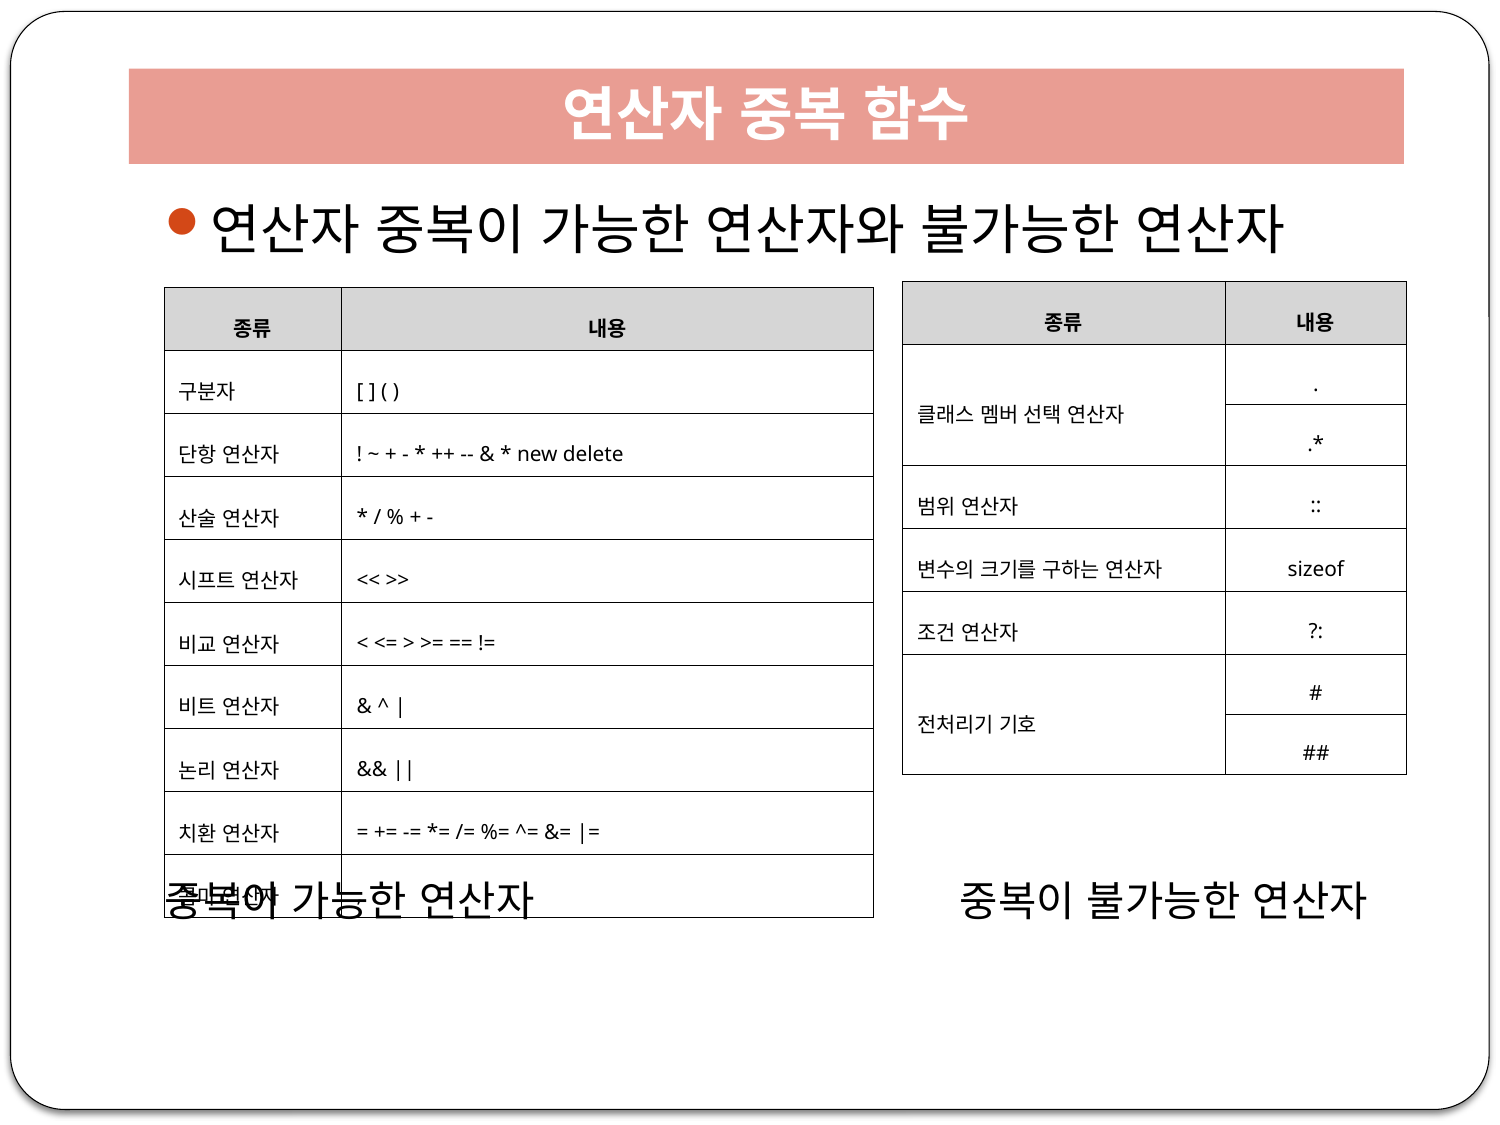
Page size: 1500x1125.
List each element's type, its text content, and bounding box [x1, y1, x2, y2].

table_cell 구분자 [165, 351, 341, 413]
table_cell , [342, 855, 873, 917]
table_cell 콤마 연산자 [165, 855, 341, 917]
table_cell ## [1226, 715, 1406, 774]
table_cell 비트 연산자 [165, 666, 341, 728]
table_cell .* [1226, 405, 1406, 465]
table_cell && || [342, 729, 873, 791]
table_cell :: [1226, 466, 1406, 528]
table_cell ?: [1226, 592, 1406, 654]
table_cell = += -= *= /= %= ^= &= |= [342, 792, 873, 854]
table_cell # [1226, 655, 1406, 714]
table_cell 시프트 연산자 [165, 540, 341, 602]
table_cell 클래스 멤버 선택 연산자 [903, 345, 1225, 465]
table_cell << >> [342, 540, 873, 602]
table_cell * / % + - [342, 477, 873, 539]
table_cell sizeof [1226, 529, 1406, 591]
table_cell 단항 연산자 [165, 414, 341, 476]
text_box [0, 0, 1500, 75]
table_cell ! ~ + - * ++ -- & * new delete [342, 414, 873, 476]
list 연산자 중복이 가능한 연산자와 불가능한 연산자 중복이 가능한 연산자 중복이 불가능한 연산자 [150, 187, 1425, 1079]
table_header 종류 [903, 282, 1225, 344]
table_cell 논리 연산자 [165, 729, 341, 791]
table_cell 치환 연산자 [165, 792, 341, 854]
table_cell < <= > >= == != [342, 603, 873, 665]
table_cell 변수의 크기를 구하는 연산자 [903, 529, 1225, 591]
table_cell [ ] ( ) [342, 351, 873, 413]
table_cell 산술 연산자 [165, 477, 341, 539]
table_cell & ^ | [342, 666, 873, 728]
table_header 내용 [342, 288, 873, 350]
table_cell 범위 연산자 [903, 466, 1225, 528]
table_cell 전처리기 기호 [903, 655, 1225, 774]
table_cell . [1226, 345, 1406, 404]
table_header 내용 [1226, 282, 1406, 344]
title 연산자 중복 함수 [128, 75, 1404, 164]
table_header 종류 [165, 288, 341, 350]
table_cell 조건 연산자 [903, 592, 1225, 654]
table_cell 비교 연산자 [165, 603, 341, 665]
